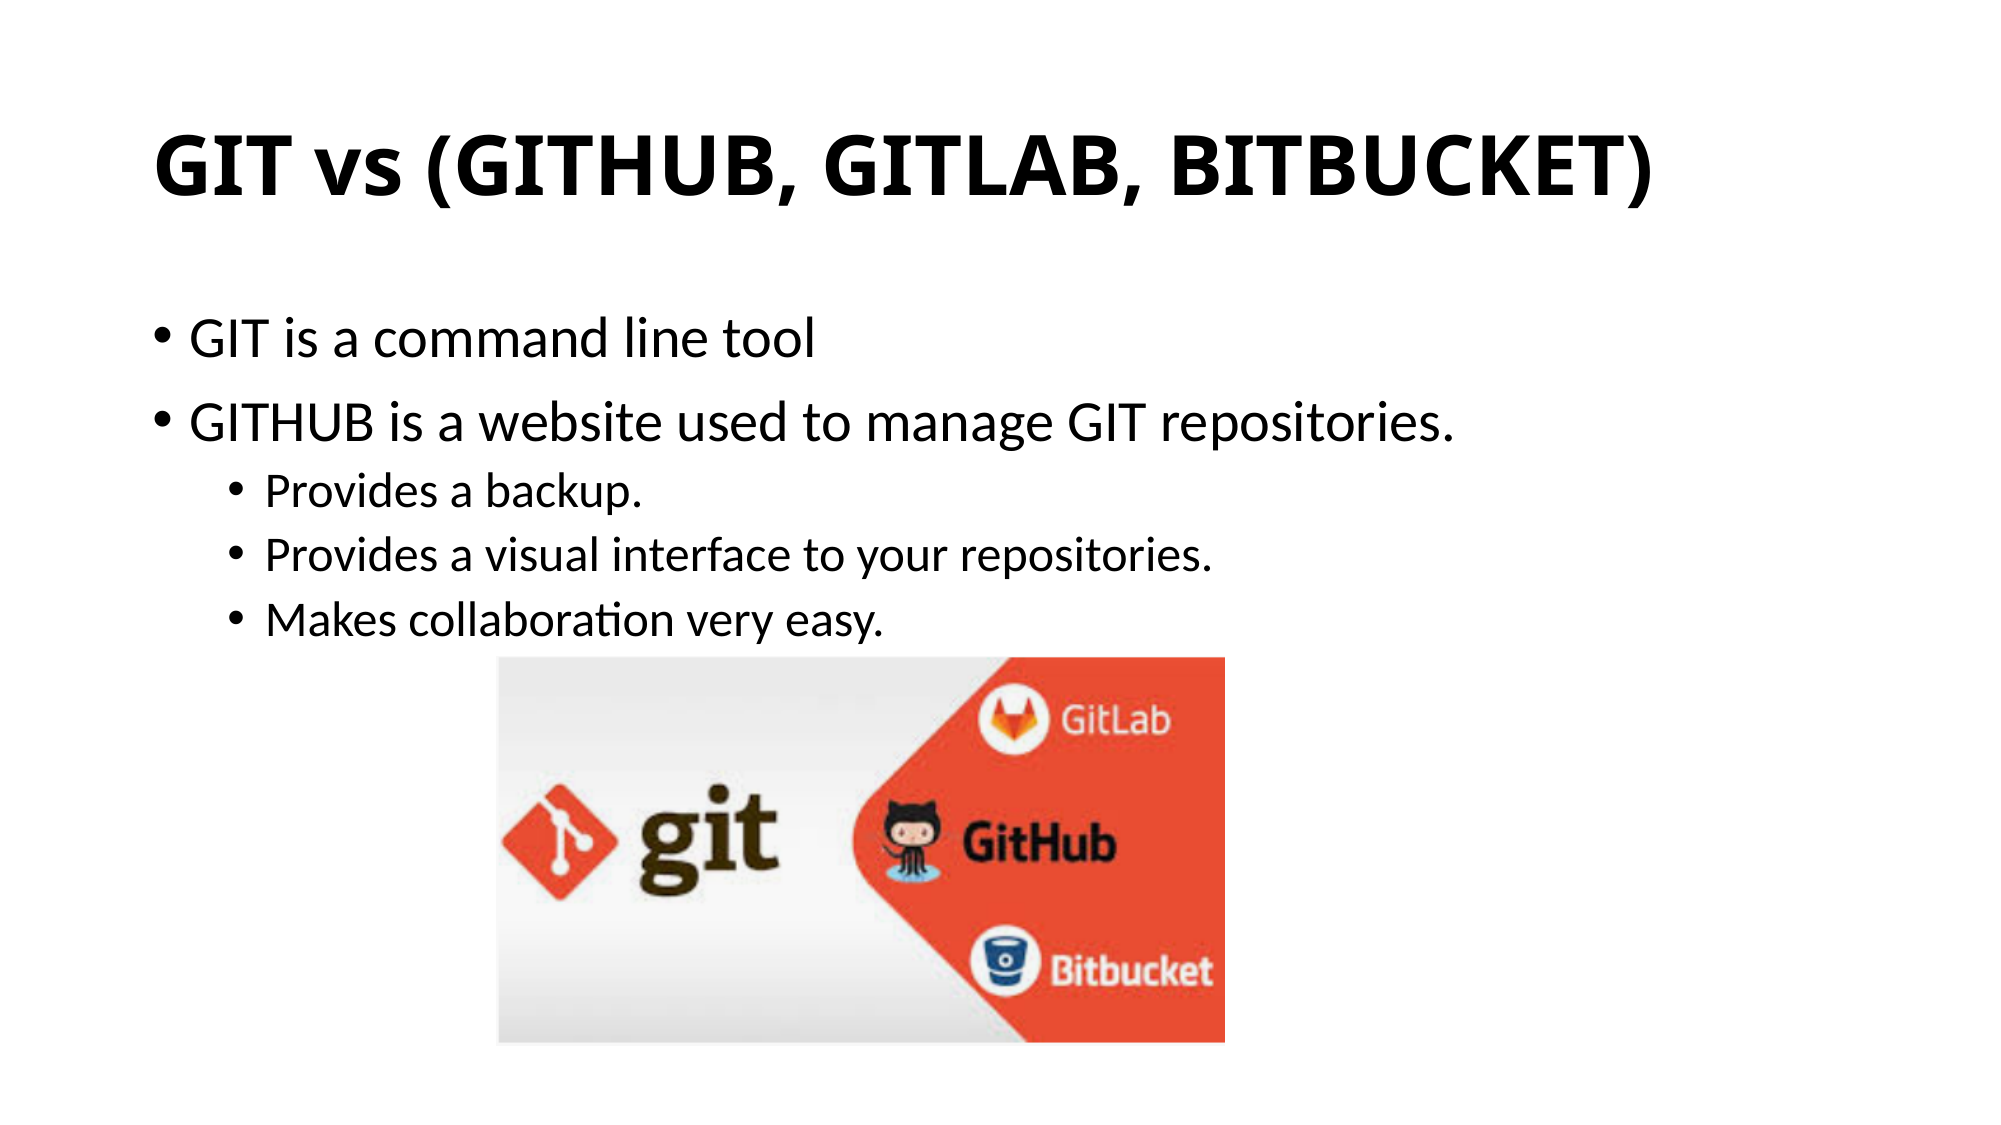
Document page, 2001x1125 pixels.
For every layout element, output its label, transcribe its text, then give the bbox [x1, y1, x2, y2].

list GIT is a command line tool GITHUB is a website used to manage GIT repositories. Provides a backup. Provides a visual interface to your repositories. Makes collaboration very easy. [137, 299, 1863, 1014]
title GIT vs (GITHUB, GITLAB, BITBUCKET) [137, 59, 1863, 278]
picture [496, 656, 1225, 1046]
